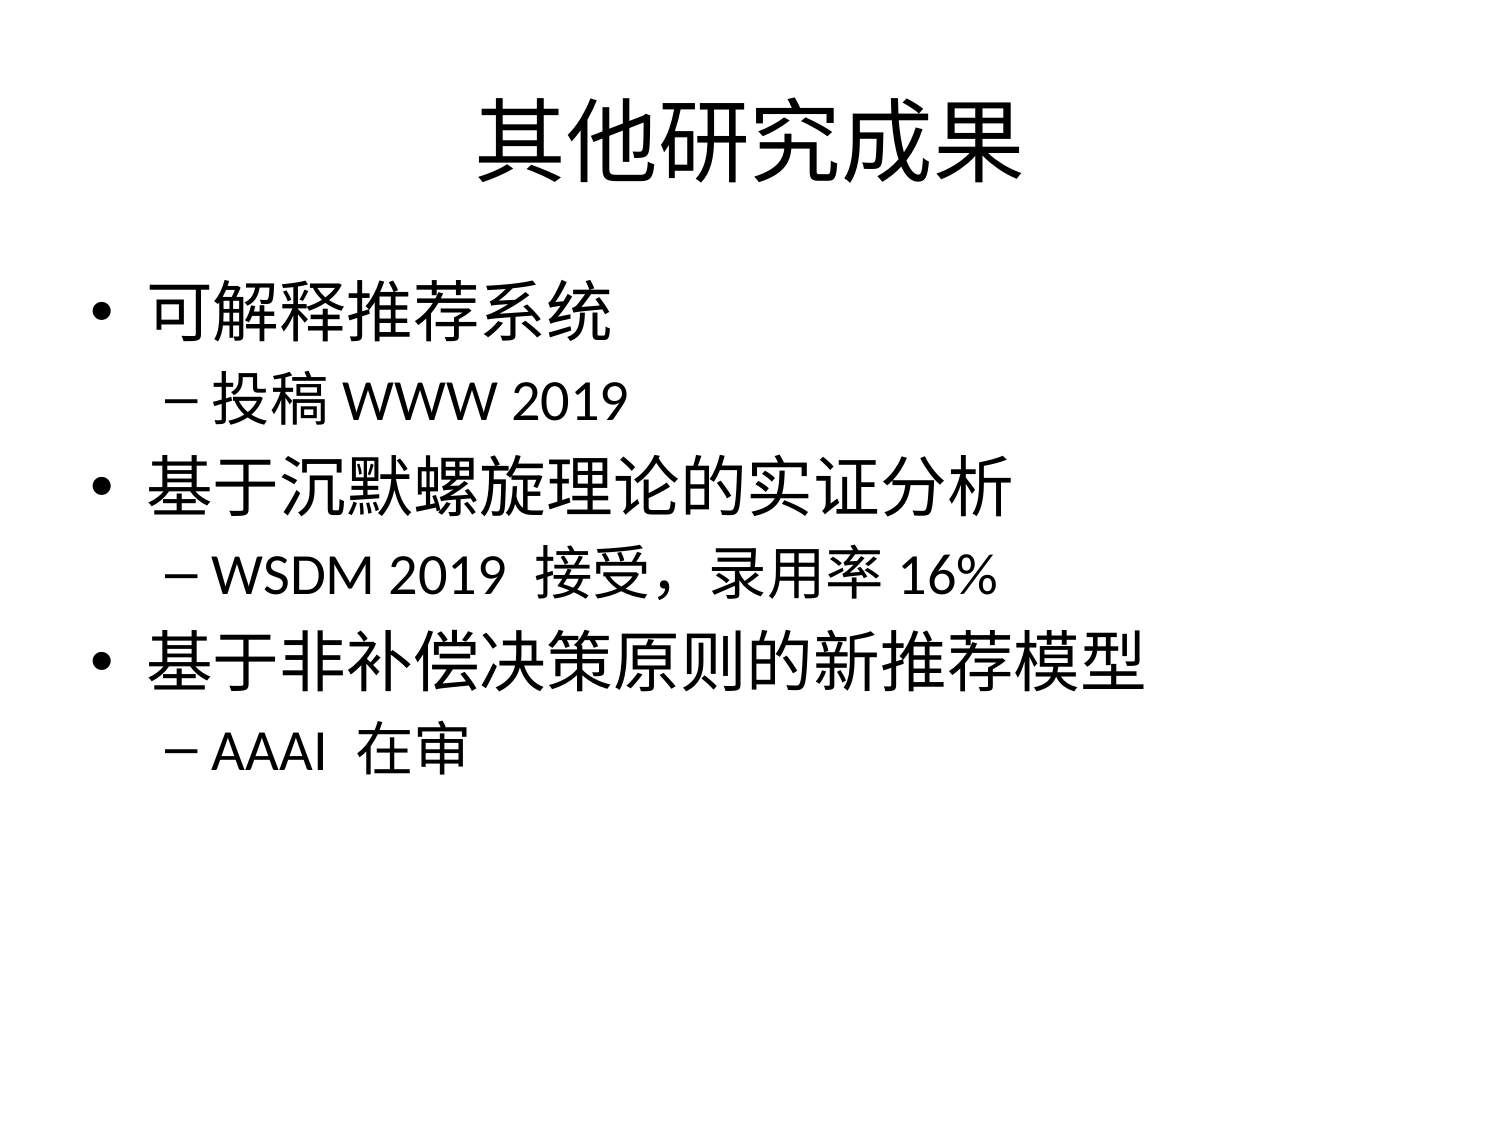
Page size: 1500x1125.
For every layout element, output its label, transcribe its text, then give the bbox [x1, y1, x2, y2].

title 其他研究成果 [75, 45, 1425, 233]
list 可解释推荐系统 投稿WWW 2019 基于沉默螺旋理论的实证分析 WSDM 2019 接受，录用率16% 基于非补偿决策原则的新推荐模型 AAAI 在审 [75, 262, 1425, 1005]
